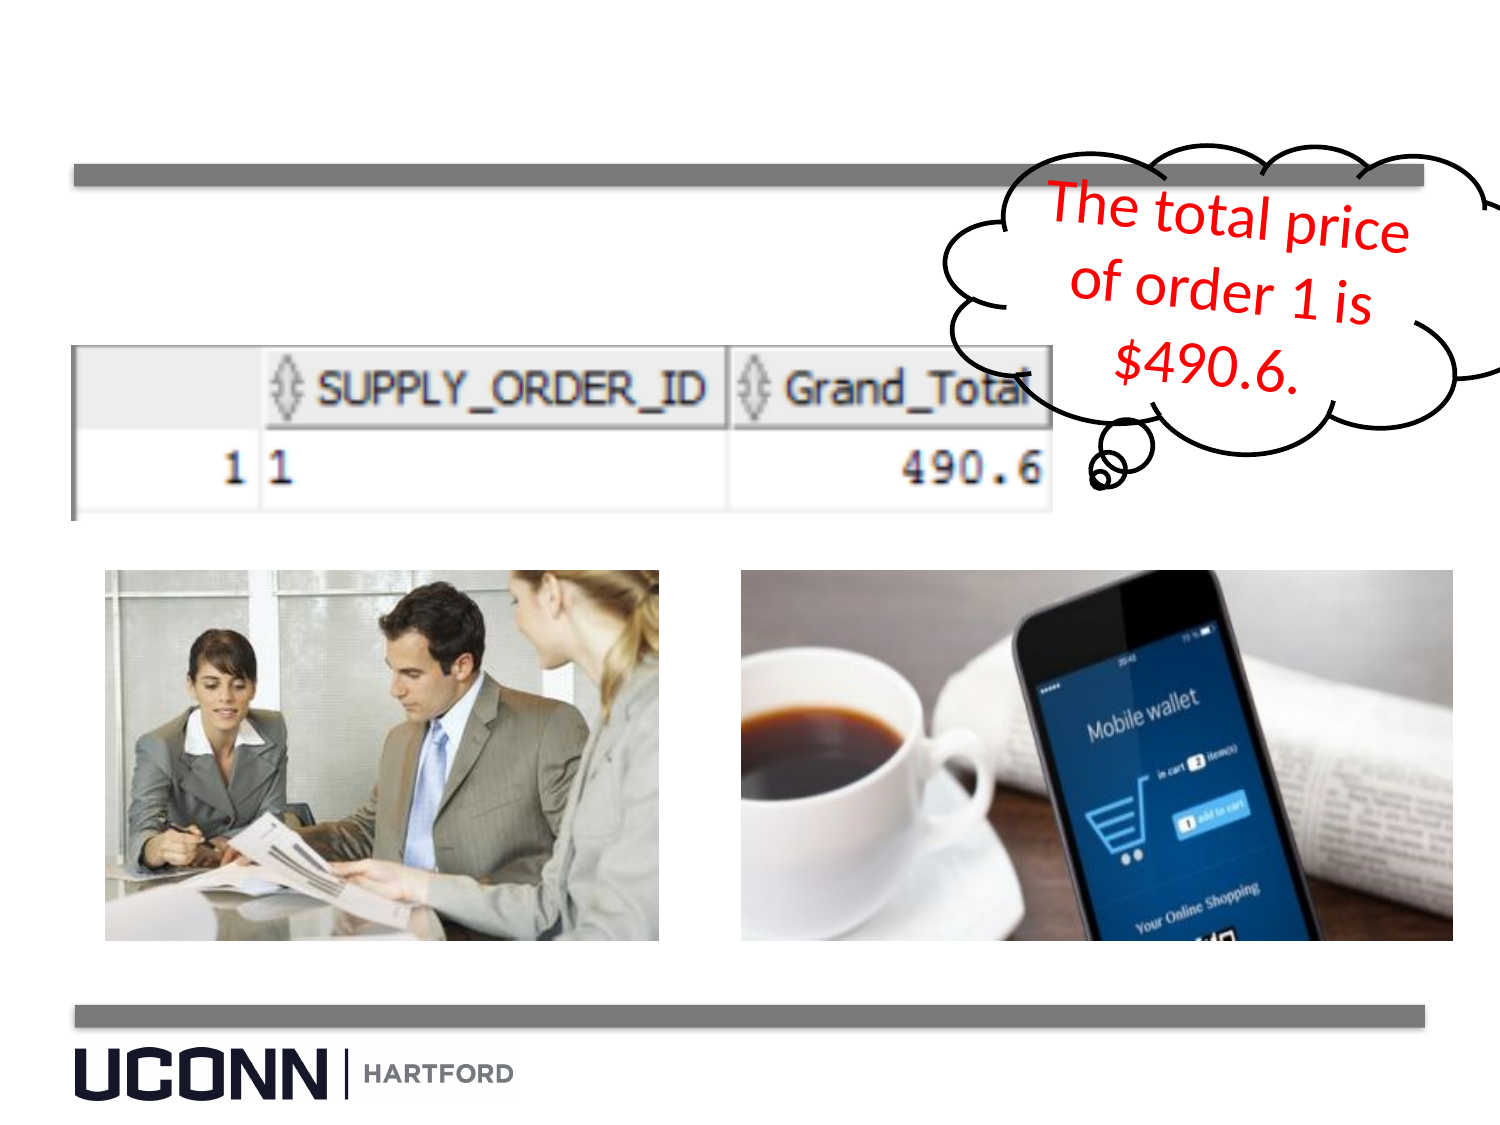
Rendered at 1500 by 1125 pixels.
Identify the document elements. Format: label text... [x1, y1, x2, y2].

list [71, 345, 1053, 522]
picture [105, 570, 660, 941]
picture [740, 570, 1453, 941]
picture [75, 1047, 513, 1101]
text_box The total price of order 1 is $490.6. [942, 143, 1500, 491]
